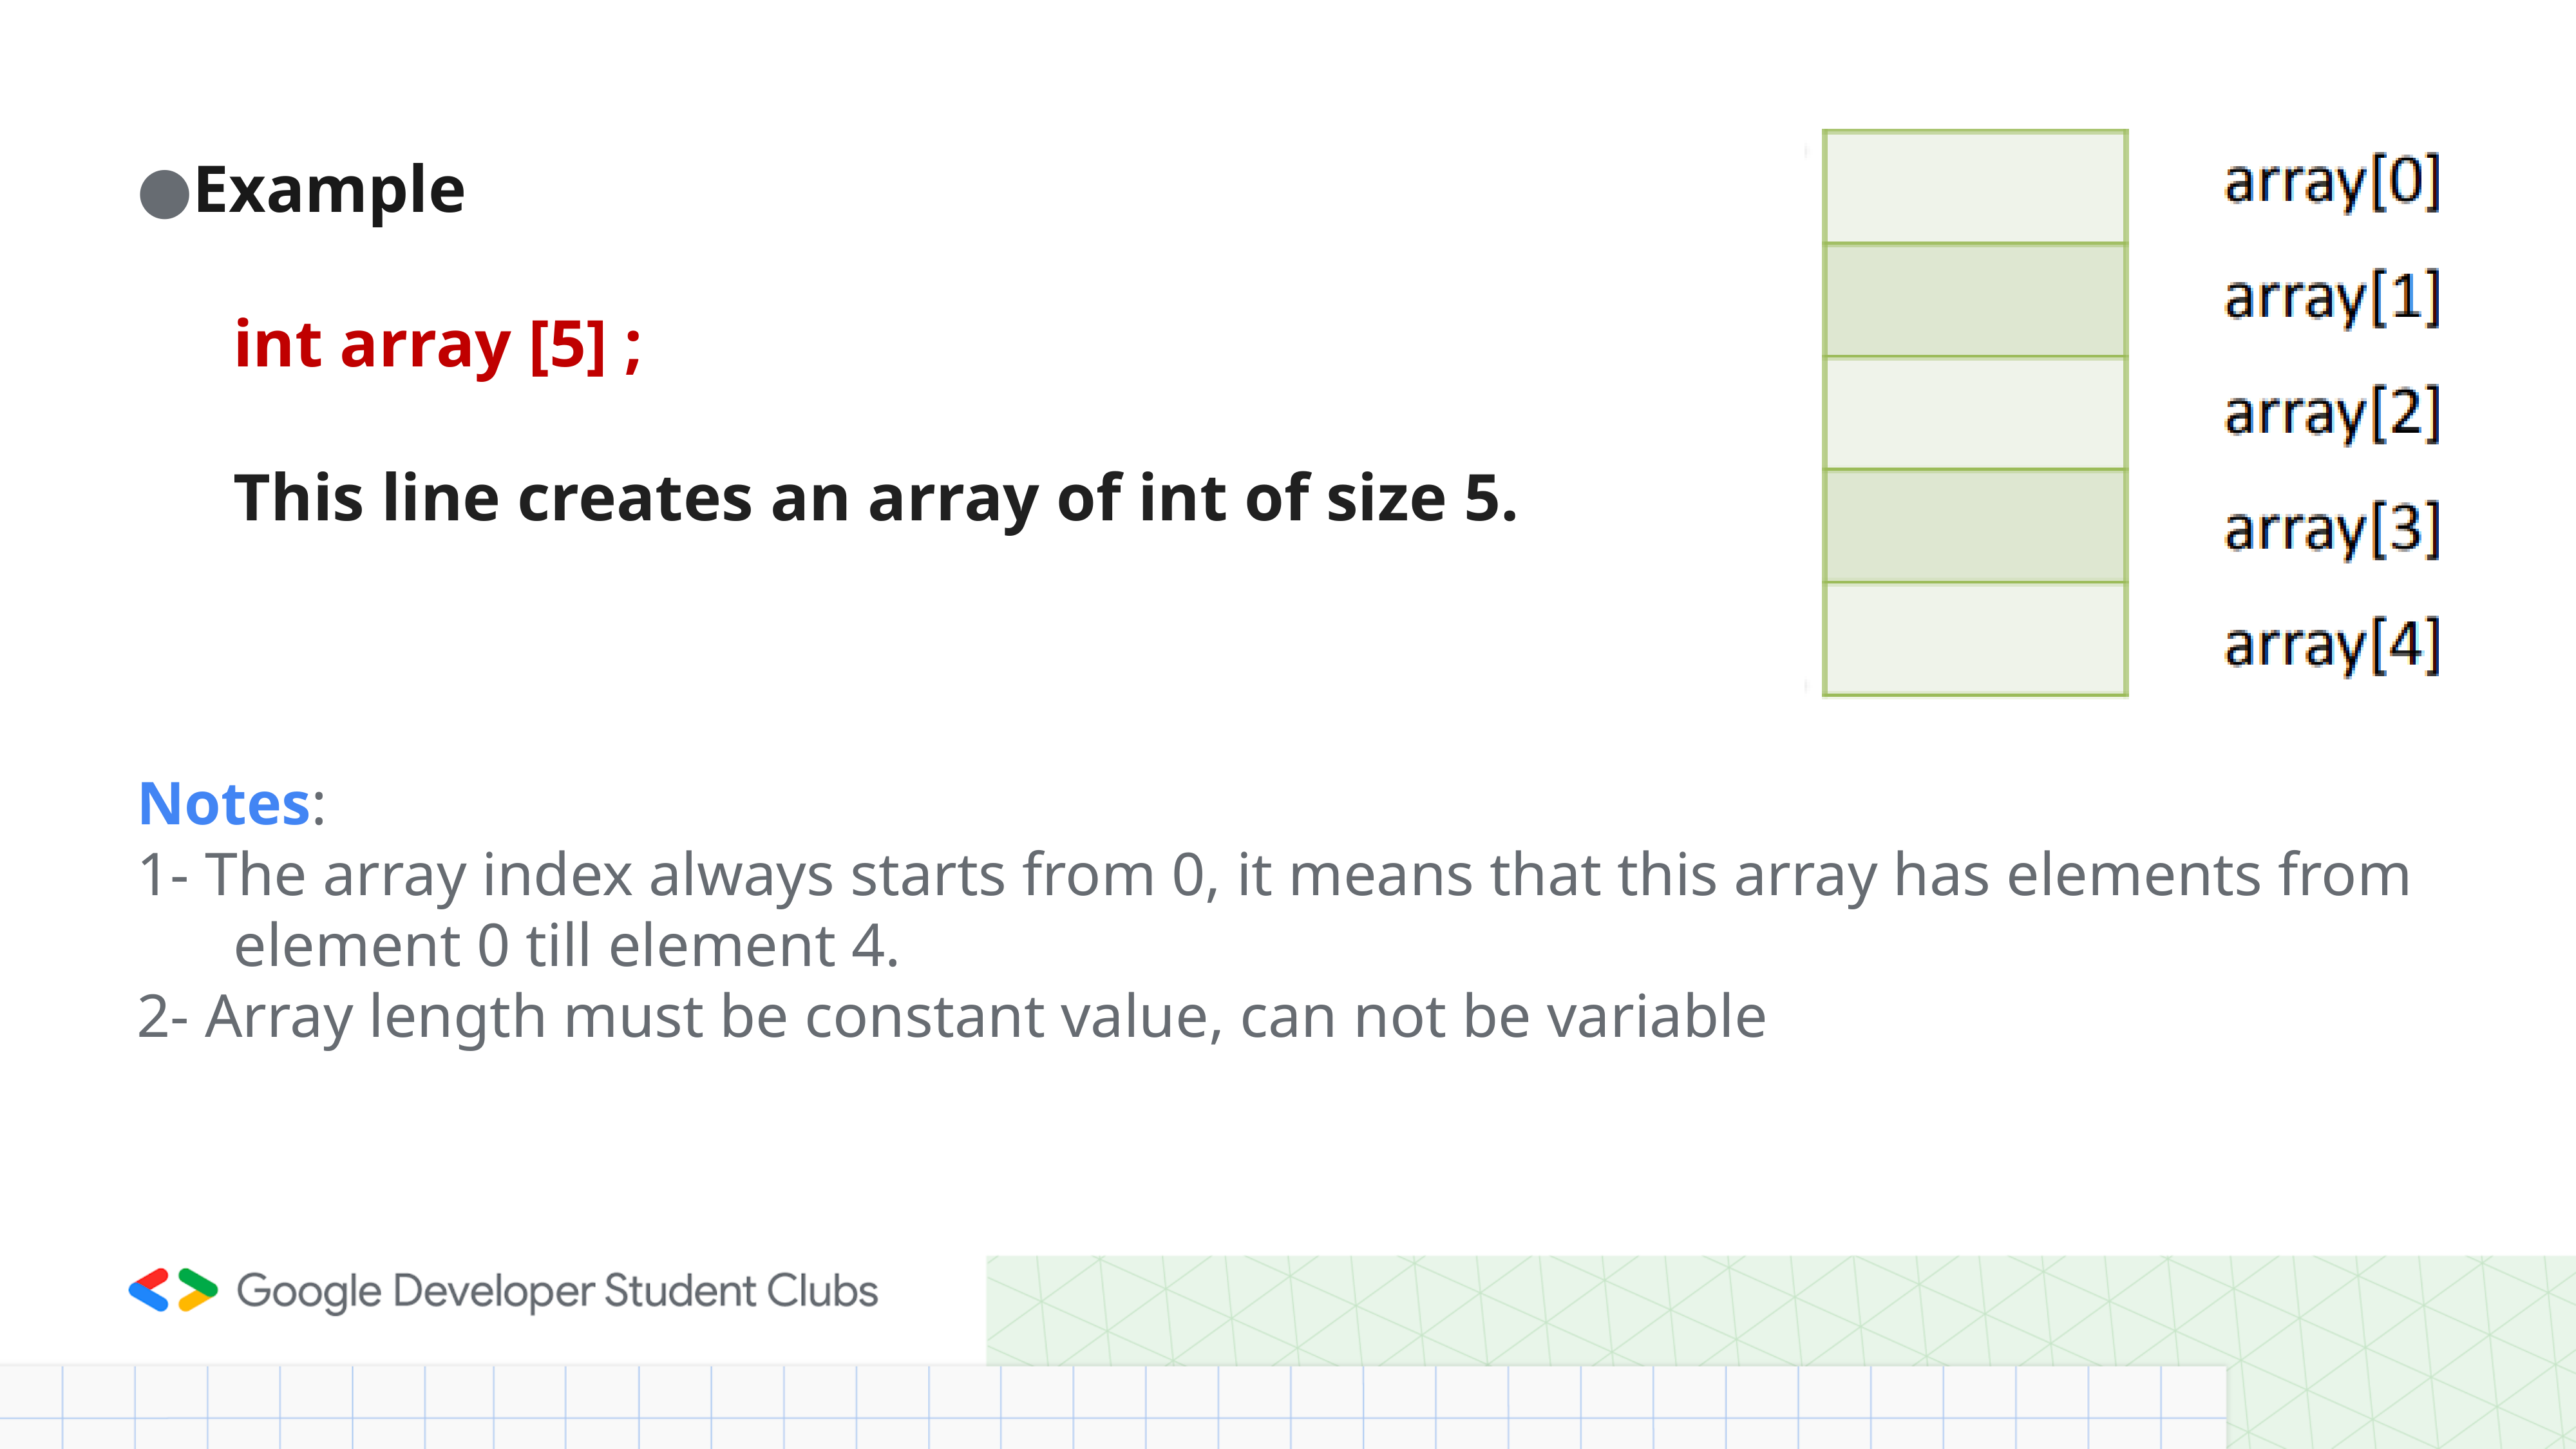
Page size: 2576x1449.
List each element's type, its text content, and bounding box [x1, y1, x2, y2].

list Example int array [5] ; This line creates an array of int of size 5. Notes: 1- The array index always starts from 0, it means that this array has elements from element 0 till element 4. 2- Array length must be constant value, can not be variable [127, 138, 2441, 1068]
picture [0, 0, 2576, 1449]
